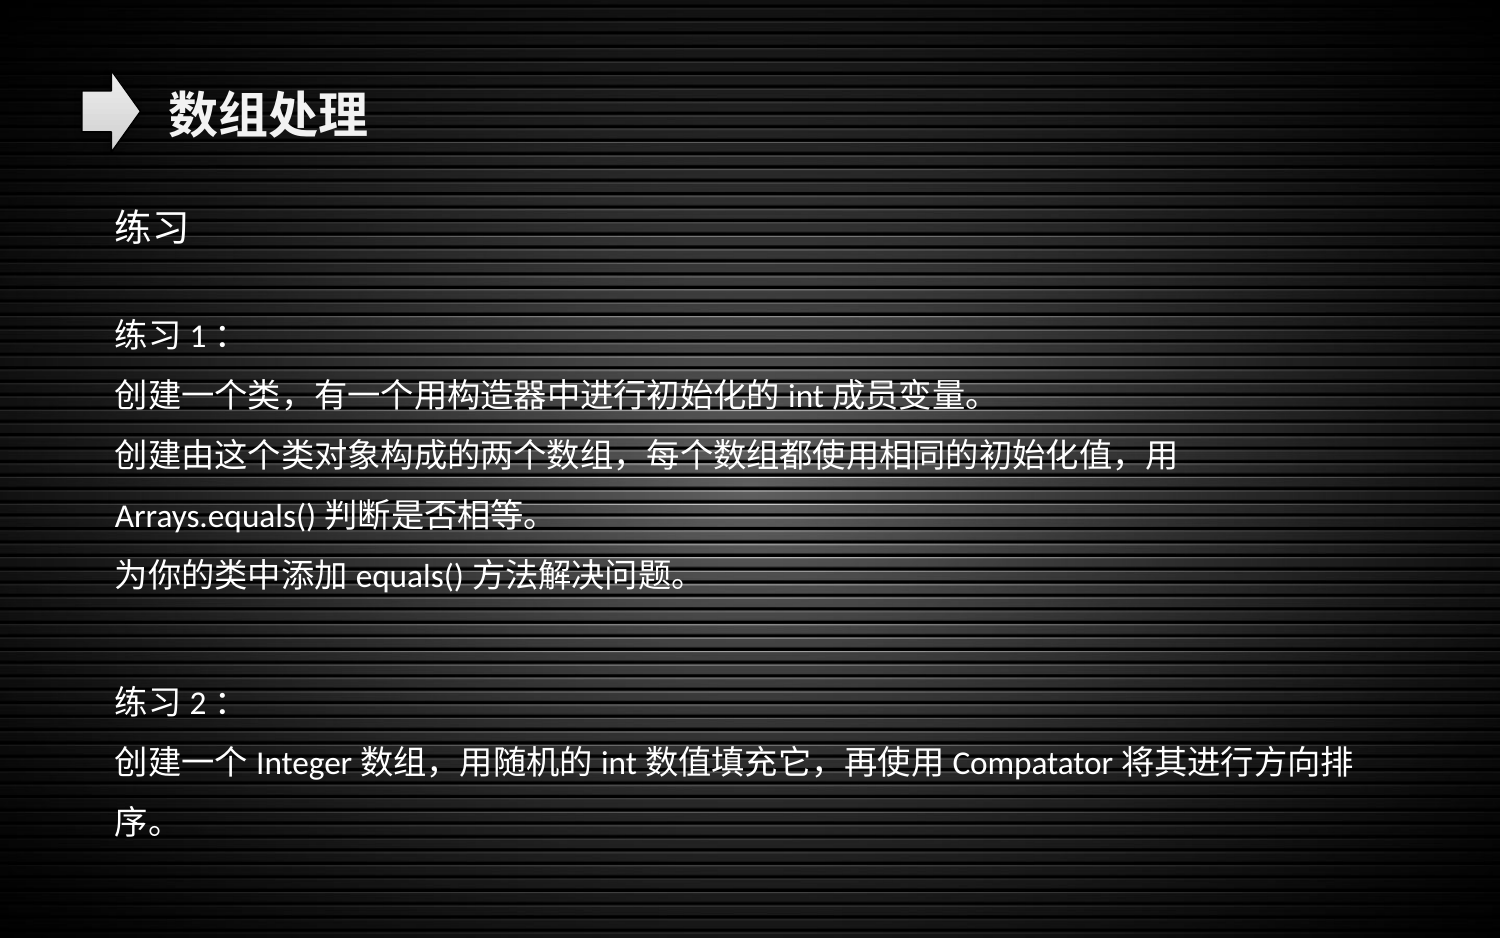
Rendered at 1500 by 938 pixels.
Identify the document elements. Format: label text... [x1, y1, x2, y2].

text_box 数组处理 [153, 76, 384, 152]
text_box 练习 练习1： 创建一个类，有一个用构造器中进行初始化的int成员变量。 创建由这个类对象构成的两个数组，每个数组都使用相同的初始化值，用Arrays.equals()判断是否相等。 为你的类中添加equals()方法解决问题。 练习2： 创建一个Integer数组，用随机的int数值填充它，再使用Compatator将其进行方向排序。 [100, 197, 1379, 849]
text_box [81, 69, 142, 154]
picture [0, 0, 1500, 938]
